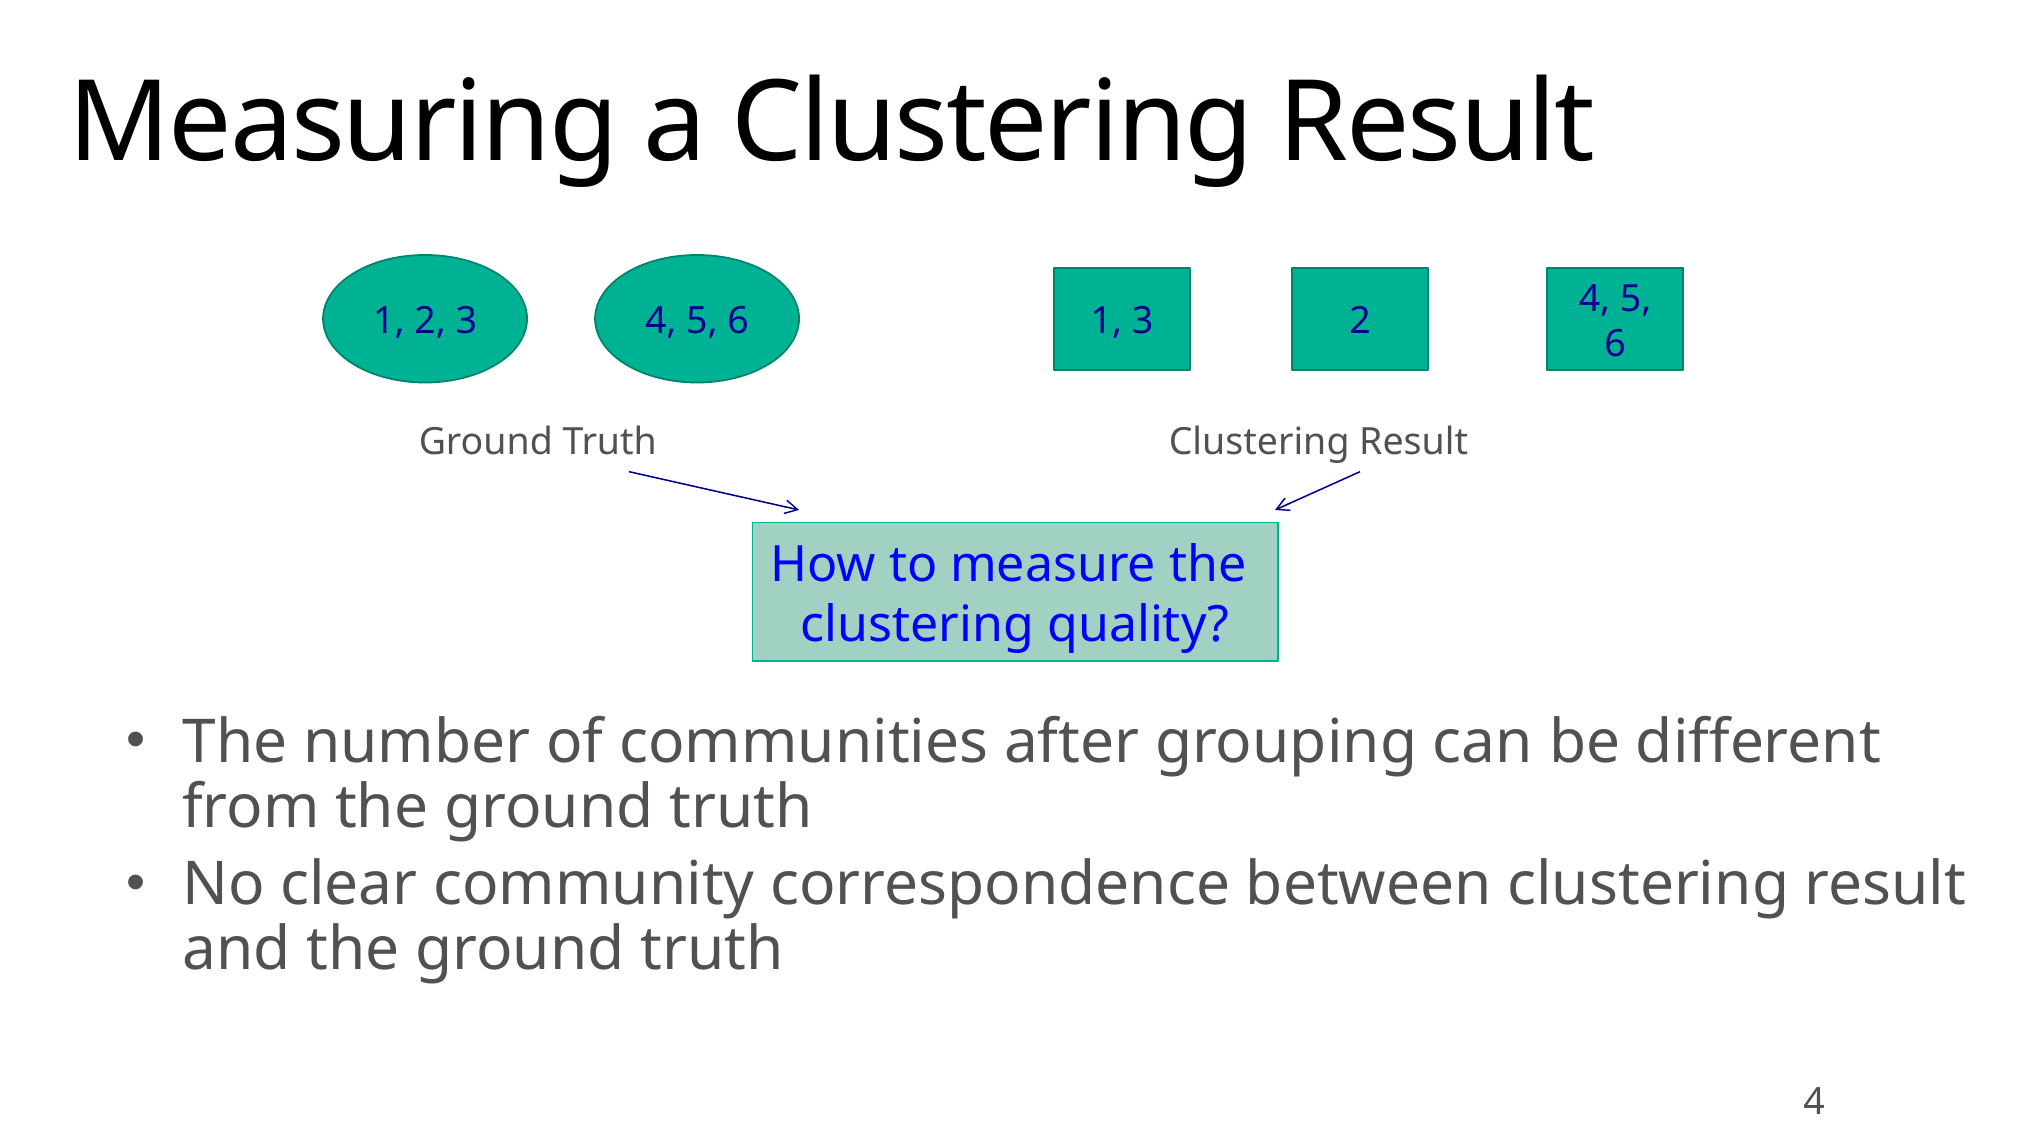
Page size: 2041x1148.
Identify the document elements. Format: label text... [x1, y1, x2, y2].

slide_number 4 [1785, 1067, 1939, 1148]
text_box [628, 471, 800, 511]
text_box 1, 3 [1053, 267, 1191, 371]
text_box 4, 5, 6 [594, 254, 800, 384]
list The number of communities after grouping can be different from the ground truth No clear community correspondence between clustering result and the ground truth [101, 695, 1994, 1020]
text_box Clustering Result [1150, 407, 1487, 472]
text_box 4, 5, 6 [1546, 267, 1684, 371]
text_box 1, 2, 3 [322, 254, 528, 384]
text_box 2 [1291, 267, 1429, 371]
text_box How to measure the clustering quality? [752, 522, 1279, 662]
title Measuring a Clustering Result [45, 48, 1996, 200]
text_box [1274, 471, 1361, 511]
text_box Ground Truth [400, 407, 676, 472]
